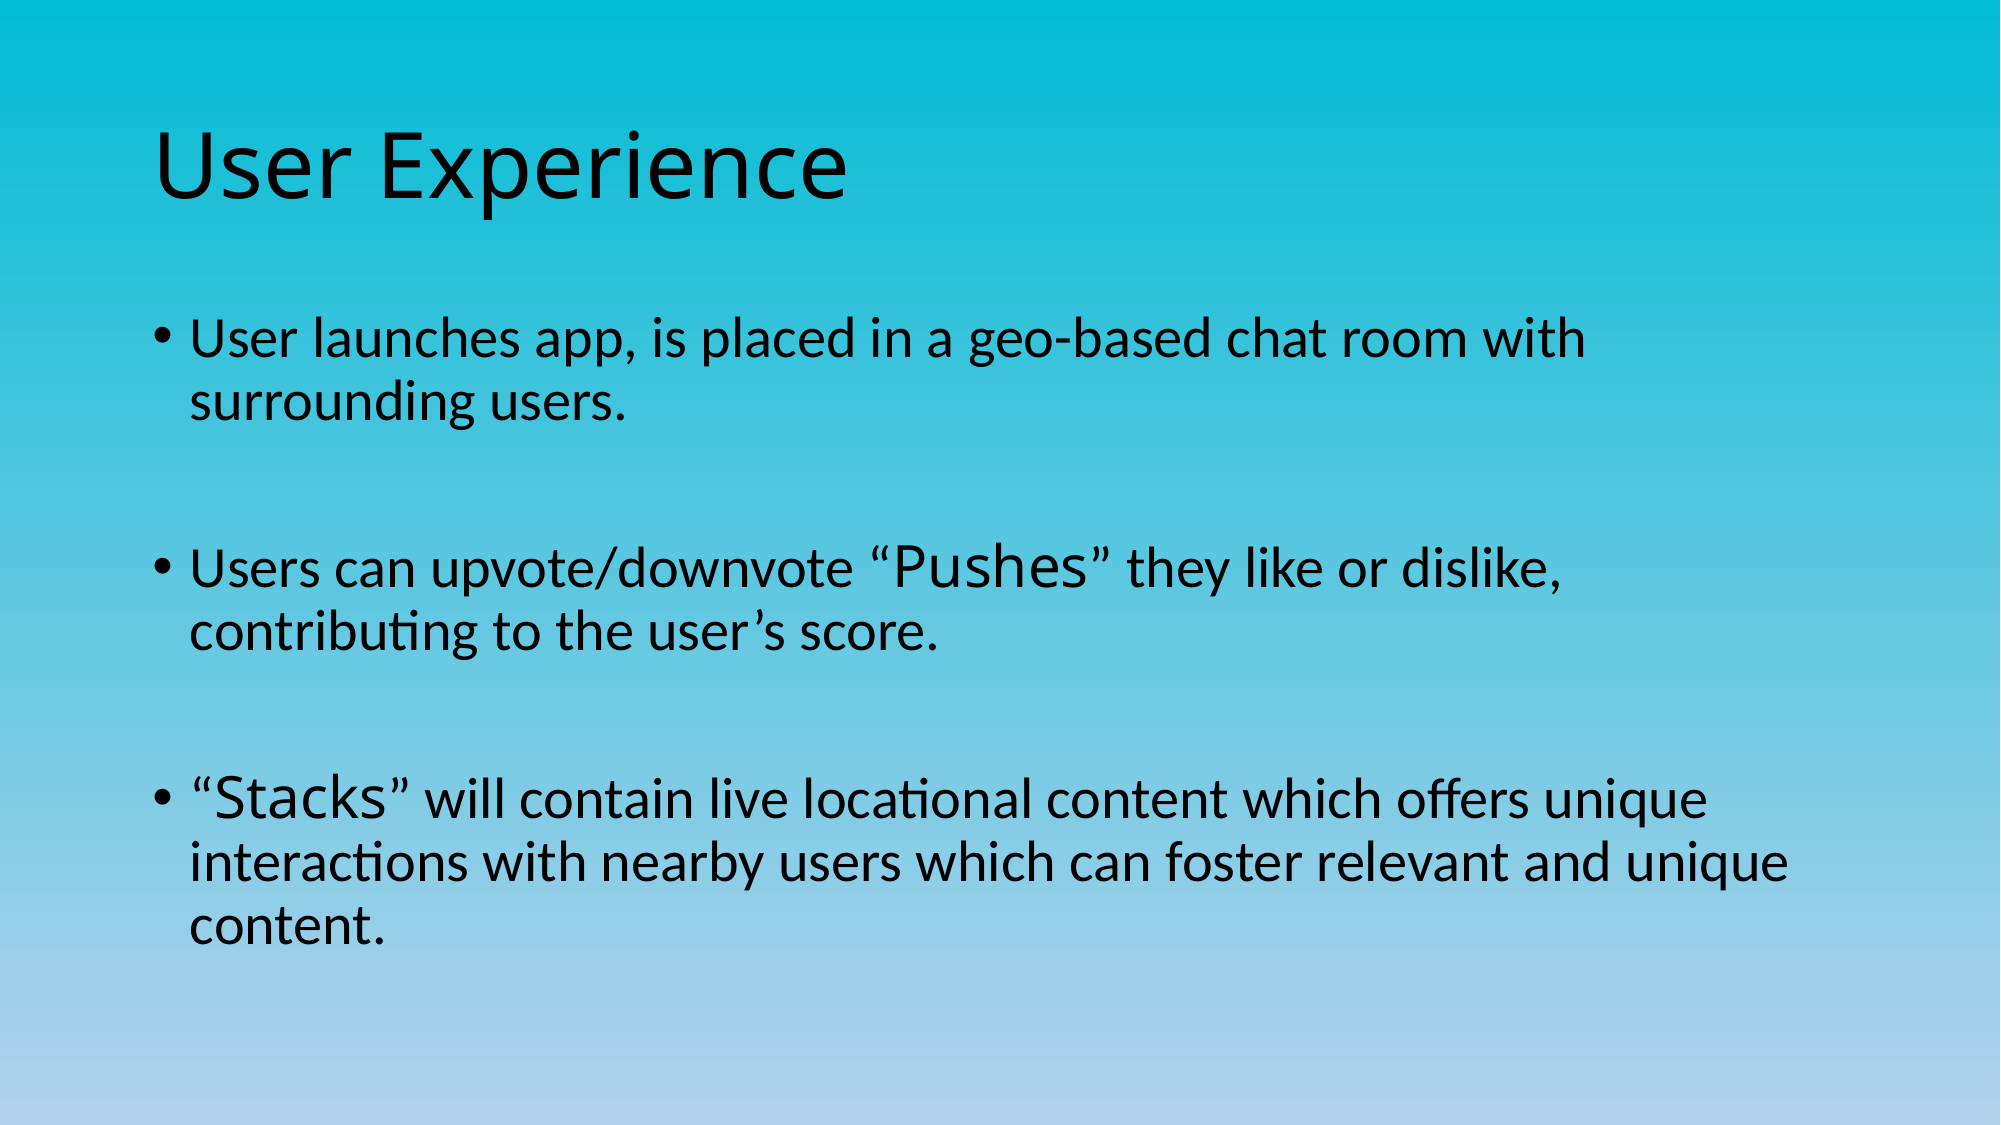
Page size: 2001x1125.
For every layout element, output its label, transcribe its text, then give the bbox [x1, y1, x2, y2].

title User Experience [137, 59, 1863, 278]
list User launches app, is placed in a geo-based chat room with surrounding users. Users can upvote/downvote “Pushes” they like or dislike, contributing to the user’s score. “Stacks” will contain live locational content which offers unique interactions with nearby users which can foster relevant and unique content. [137, 299, 1863, 1014]
